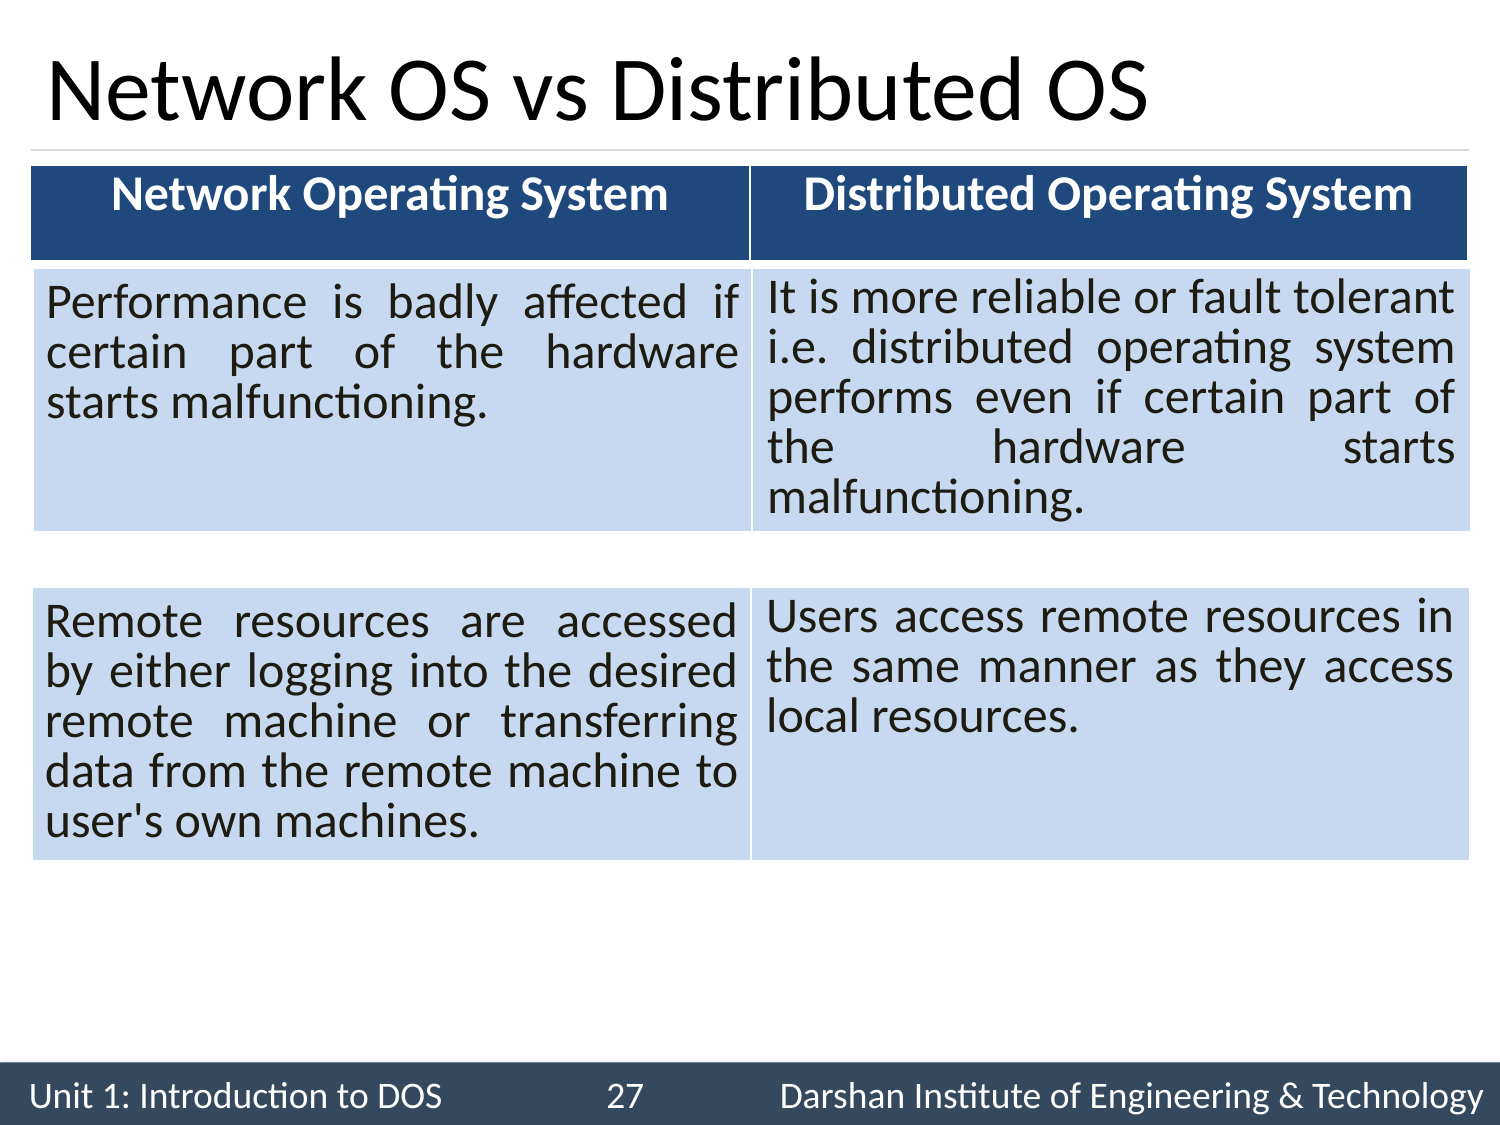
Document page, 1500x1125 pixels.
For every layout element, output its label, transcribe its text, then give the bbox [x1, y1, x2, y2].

table_header Remote resources are accessed by either logging into the desired remote machine or transferring data from the remote machine to user's own machines. [33, 588, 750, 860]
table_header Performance is badly affected if certain part of the hardware starts malfunctioning. [34, 269, 751, 531]
table_header It is more reliable or fault tolerant i.e. distributed operating system performs even if certain part of the hardware starts malfunctioning. [753, 269, 1470, 531]
table_header Network Operating System [31, 166, 749, 260]
table_header Users access remote resources in the same manner as they access local resources. [752, 588, 1469, 860]
title Network OS vs Distributed OS [31, 17, 1469, 150]
table_header Distributed Operating System [751, 166, 1467, 260]
